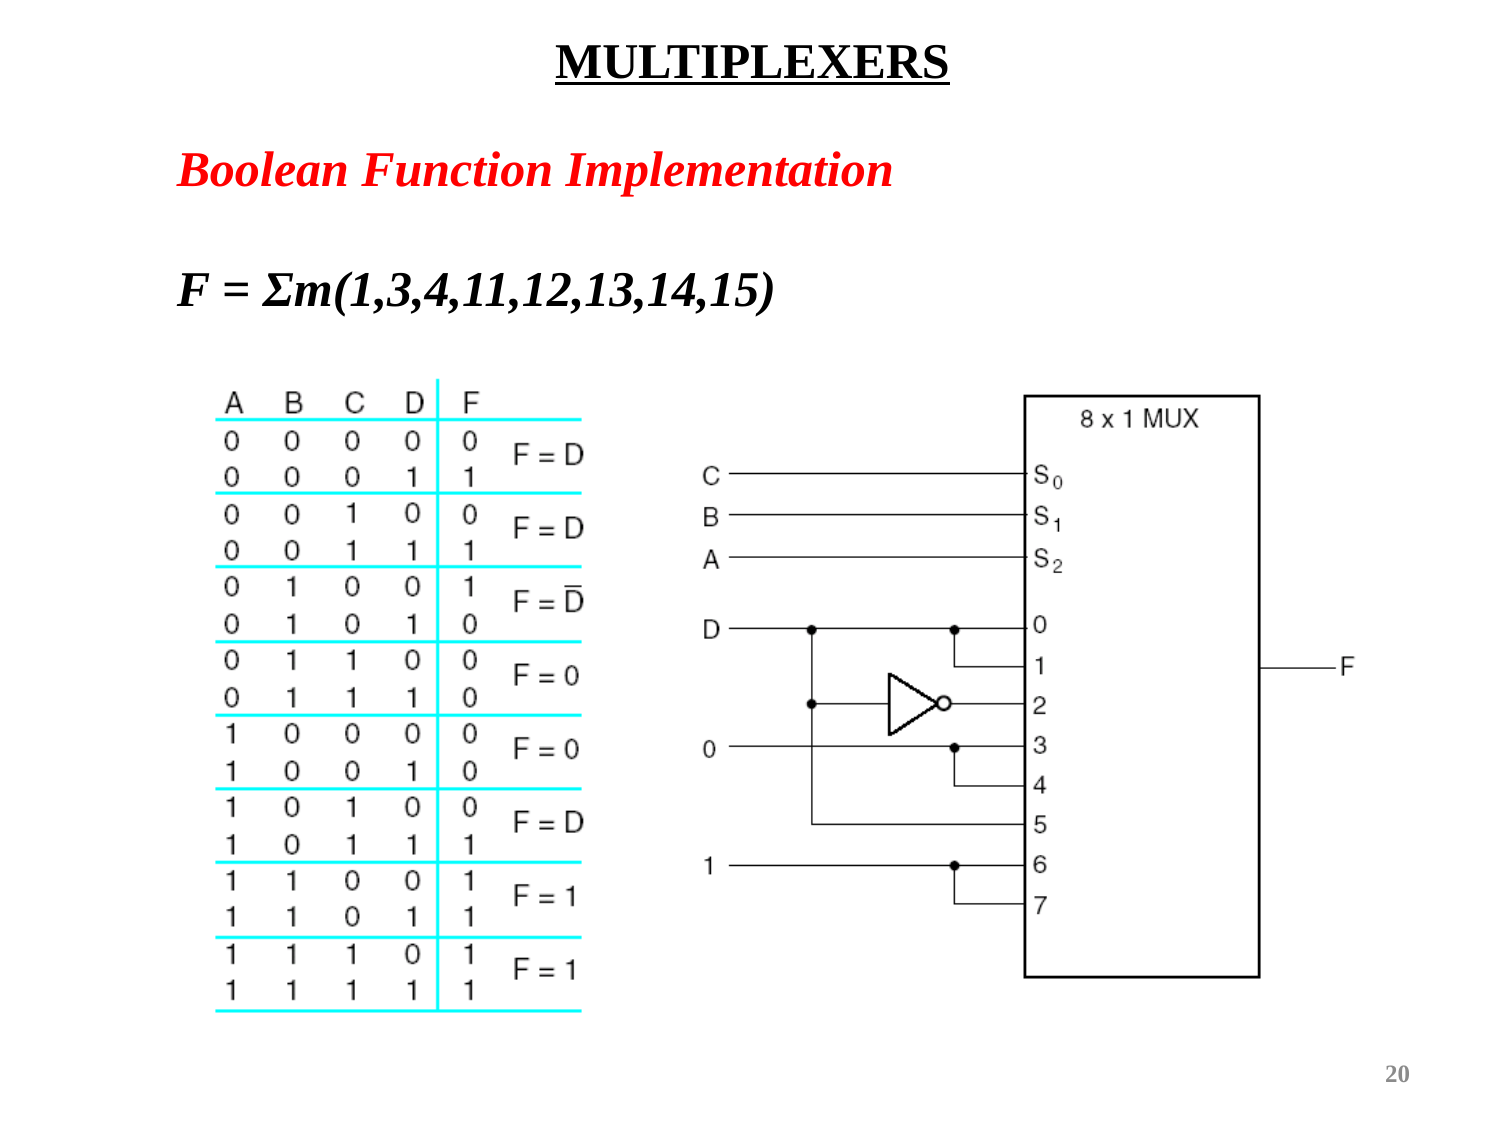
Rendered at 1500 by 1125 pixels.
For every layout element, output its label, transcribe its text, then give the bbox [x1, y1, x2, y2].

text_box MULTIPLEXERS [540, 21, 965, 97]
picture [662, 362, 1369, 1002]
slide_number 20 [1074, 1042, 1425, 1103]
text_box Boolean Function Implementation F = Σm(1,3,4,11,12,13,14,15) [162, 129, 910, 325]
picture [199, 362, 596, 1030]
